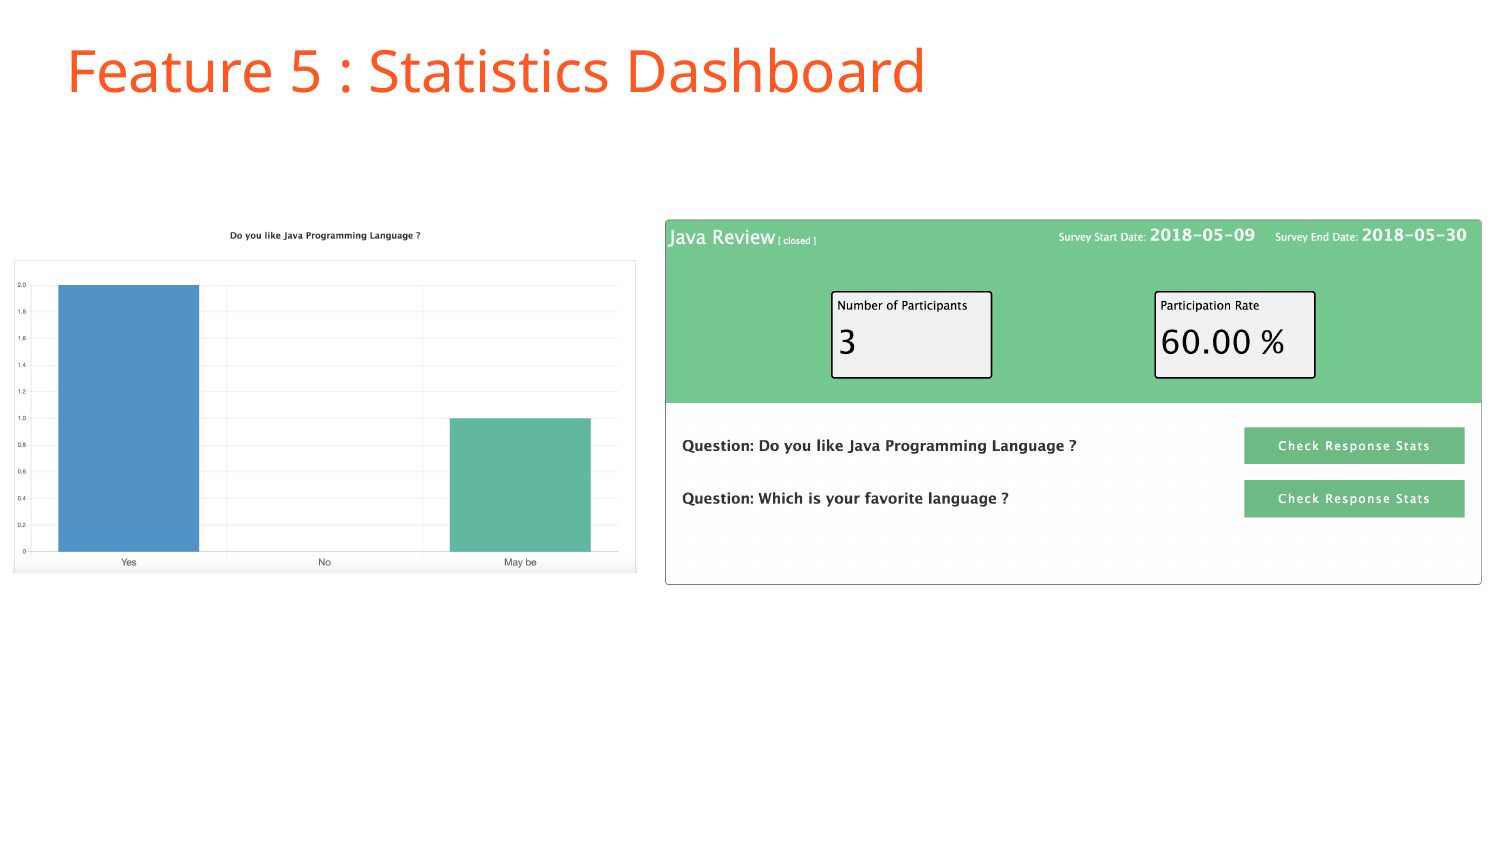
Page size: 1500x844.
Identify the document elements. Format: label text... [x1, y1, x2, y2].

title Feature 5 : Statistics Dashboard [51, 19, 1449, 113]
picture [12, 225, 638, 574]
picture [660, 212, 1488, 592]
